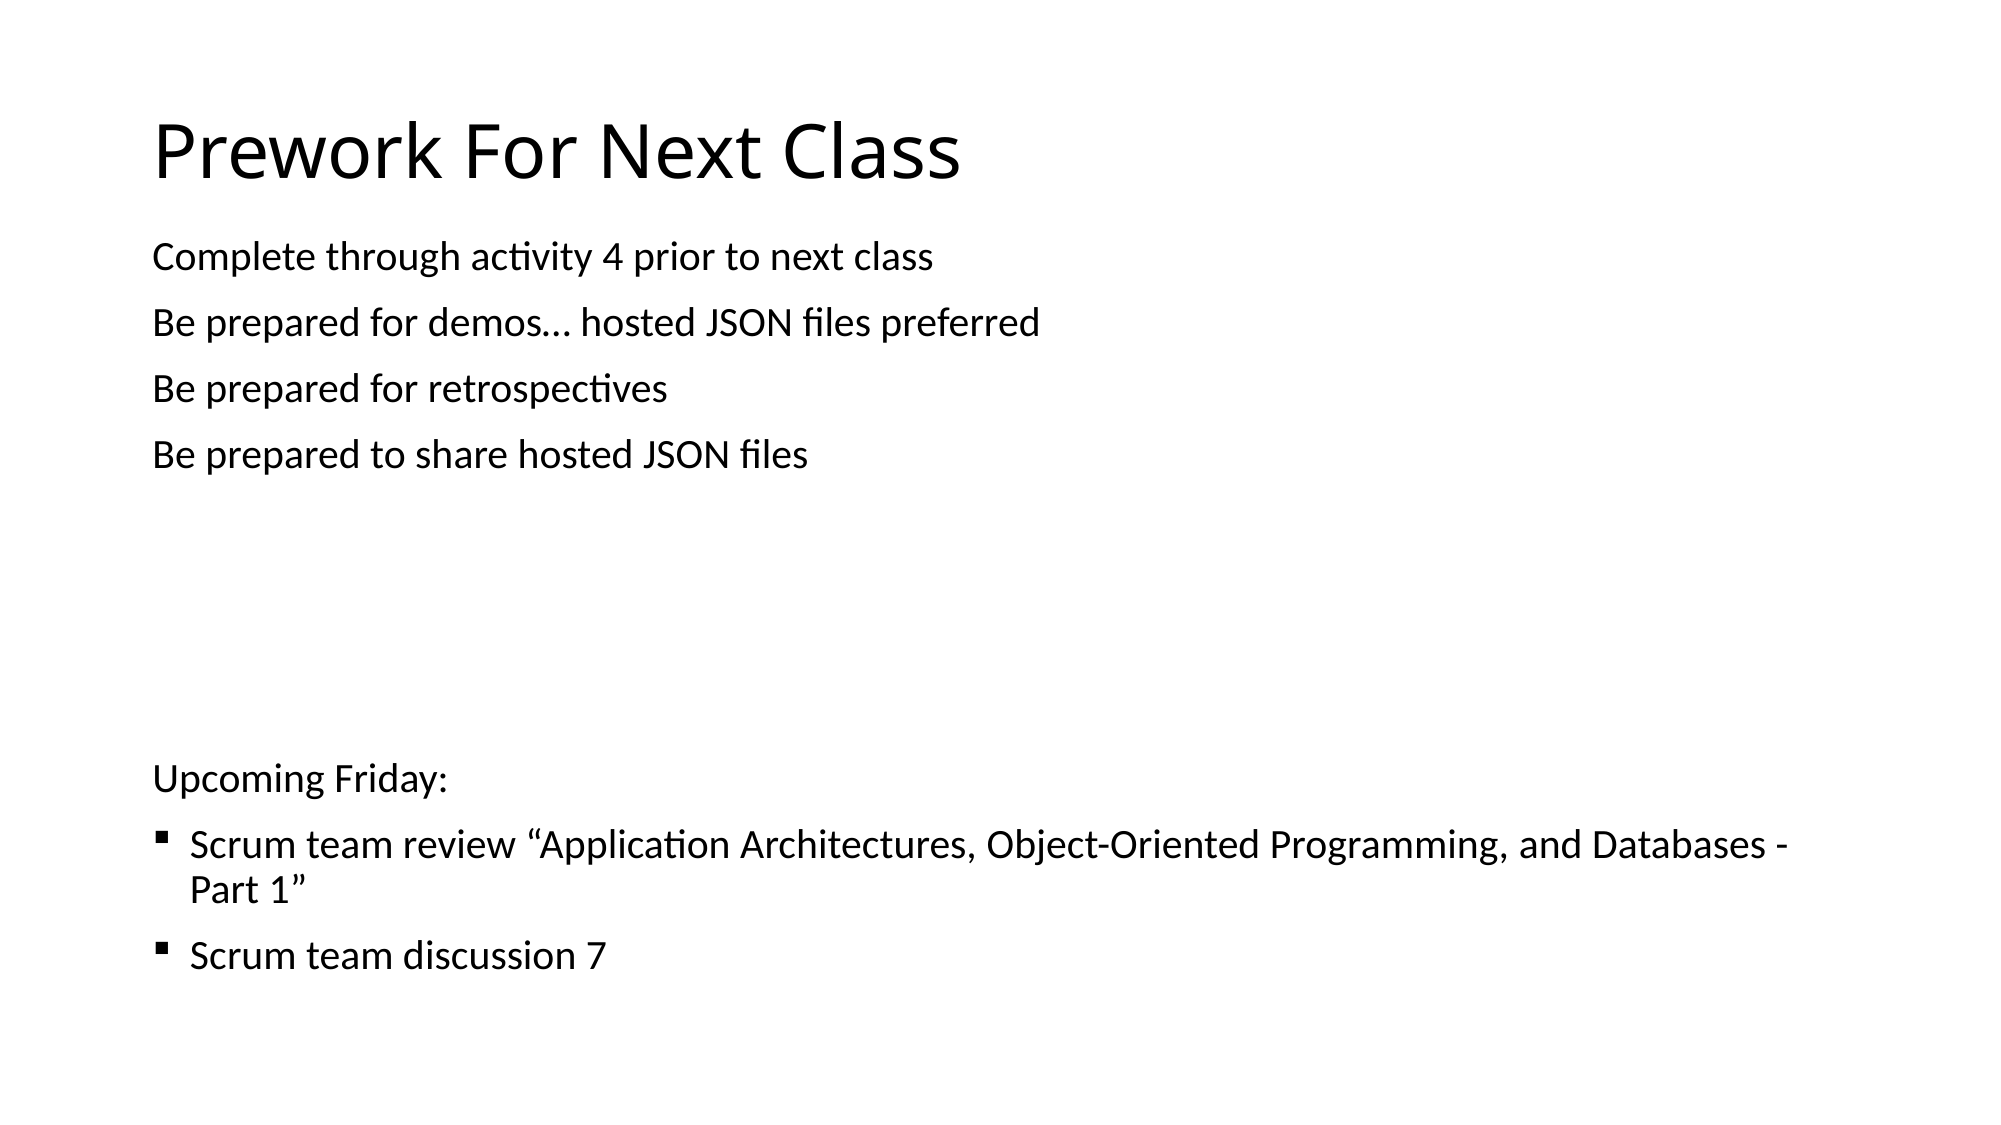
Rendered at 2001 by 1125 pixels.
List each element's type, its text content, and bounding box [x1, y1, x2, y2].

list Complete through activity 4 prior to next class Be prepared for demos… hosted JSON files preferred Be prepared for retrospectives Be prepared to share hosted JSON files [137, 226, 1863, 749]
text_box Upcoming Friday: Scrum team review “Application Architectures, Object-Oriented Programming, and Databases - Part 1” Scrum team discussion 7 [137, 749, 1863, 1032]
title Prework For Next Class [137, 92, 1863, 215]
